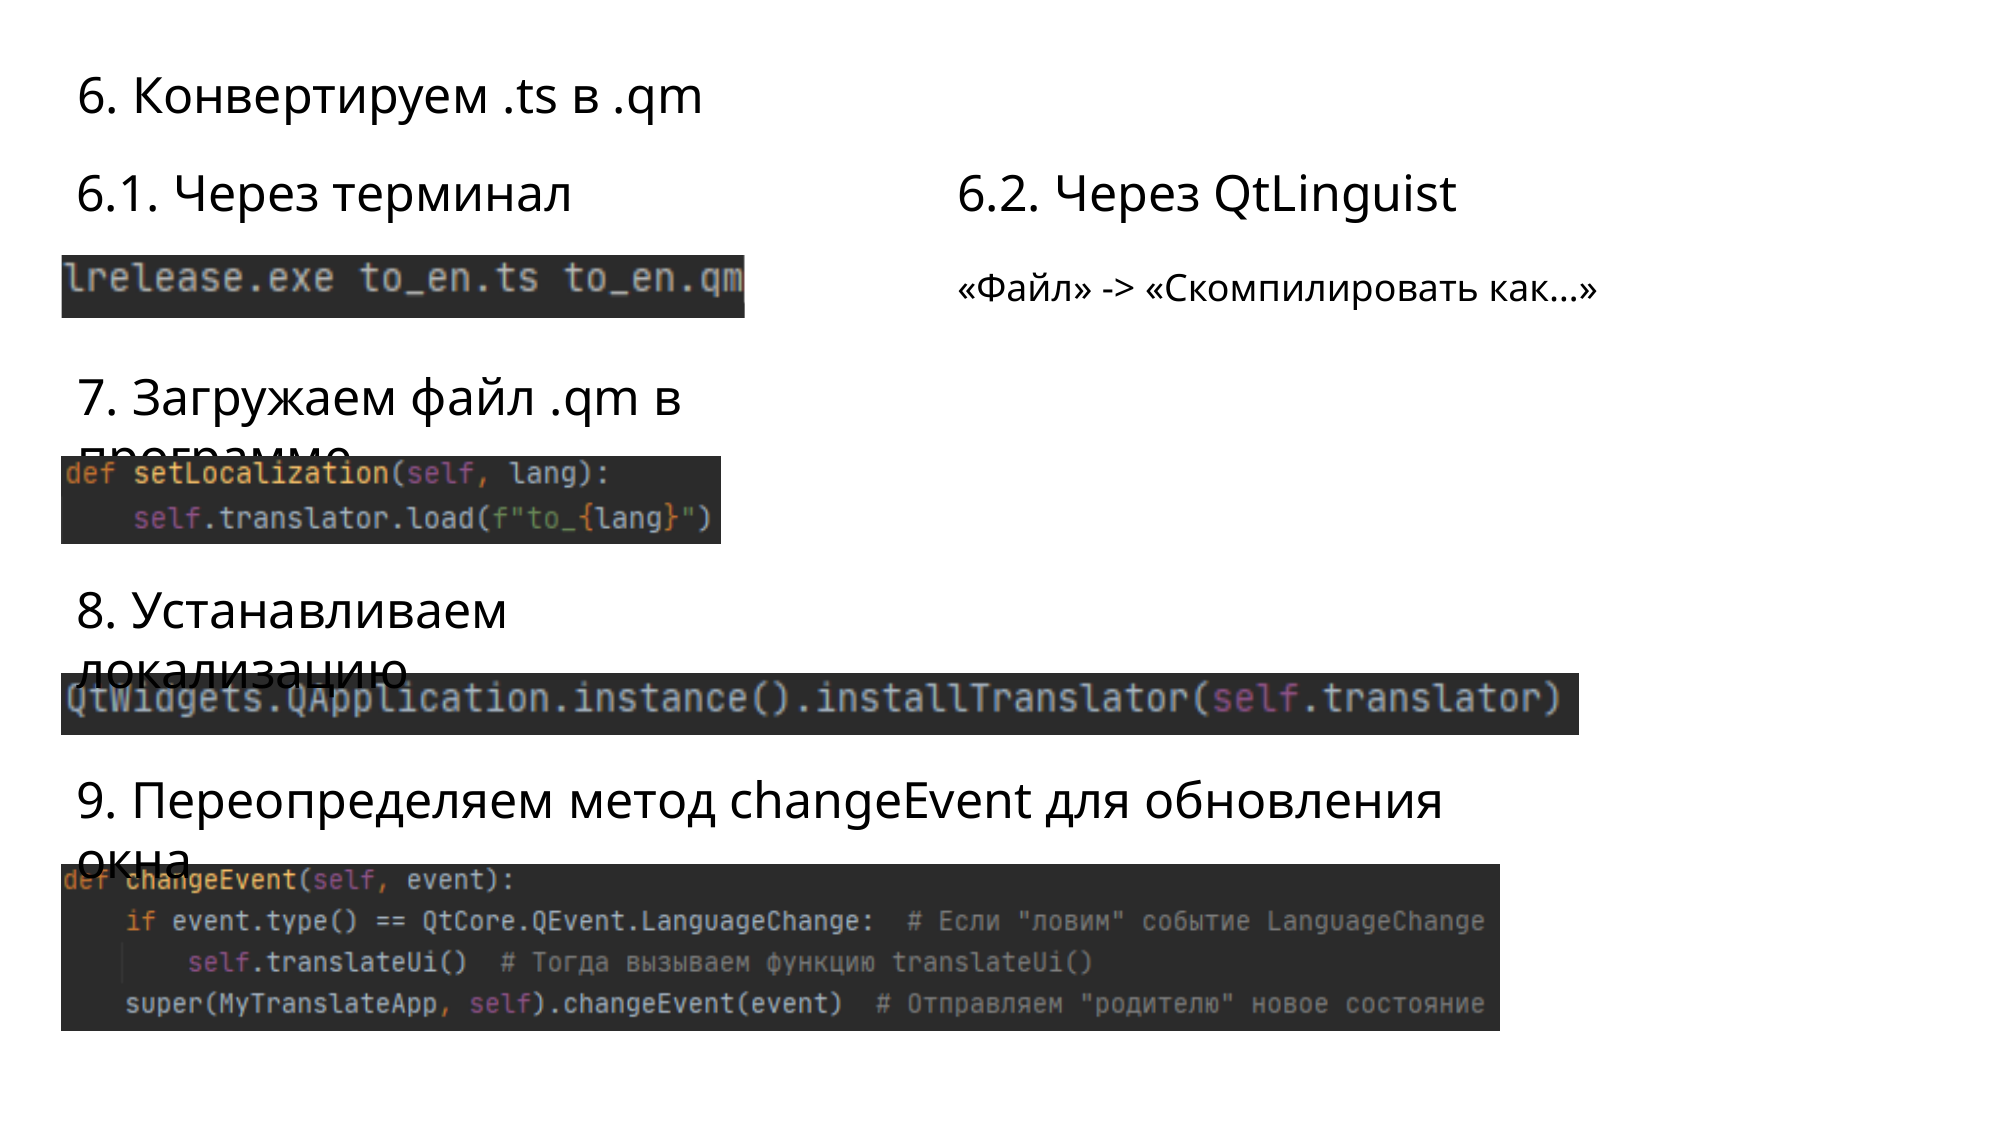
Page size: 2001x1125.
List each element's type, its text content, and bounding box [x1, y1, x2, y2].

text_box 6.2. Через QtLinguist [942, 154, 1498, 230]
picture [61, 864, 1500, 1031]
text_box 8. Устанавливаем локализацию [61, 570, 841, 673]
text_box «Файл» -> «Скомпилировать как…» [942, 256, 1644, 316]
picture [61, 456, 721, 544]
text_box 6. Конвертируем .ts в .qm [62, 56, 842, 132]
picture [61, 255, 745, 318]
text_box 9. Переопределяем метод changeEvent для обновления окна [61, 761, 1560, 897]
text_box 6.1. Через терминал [61, 154, 613, 230]
text_box 7. Загружаем файл .qm в программе [62, 358, 966, 494]
picture [61, 673, 1579, 735]
